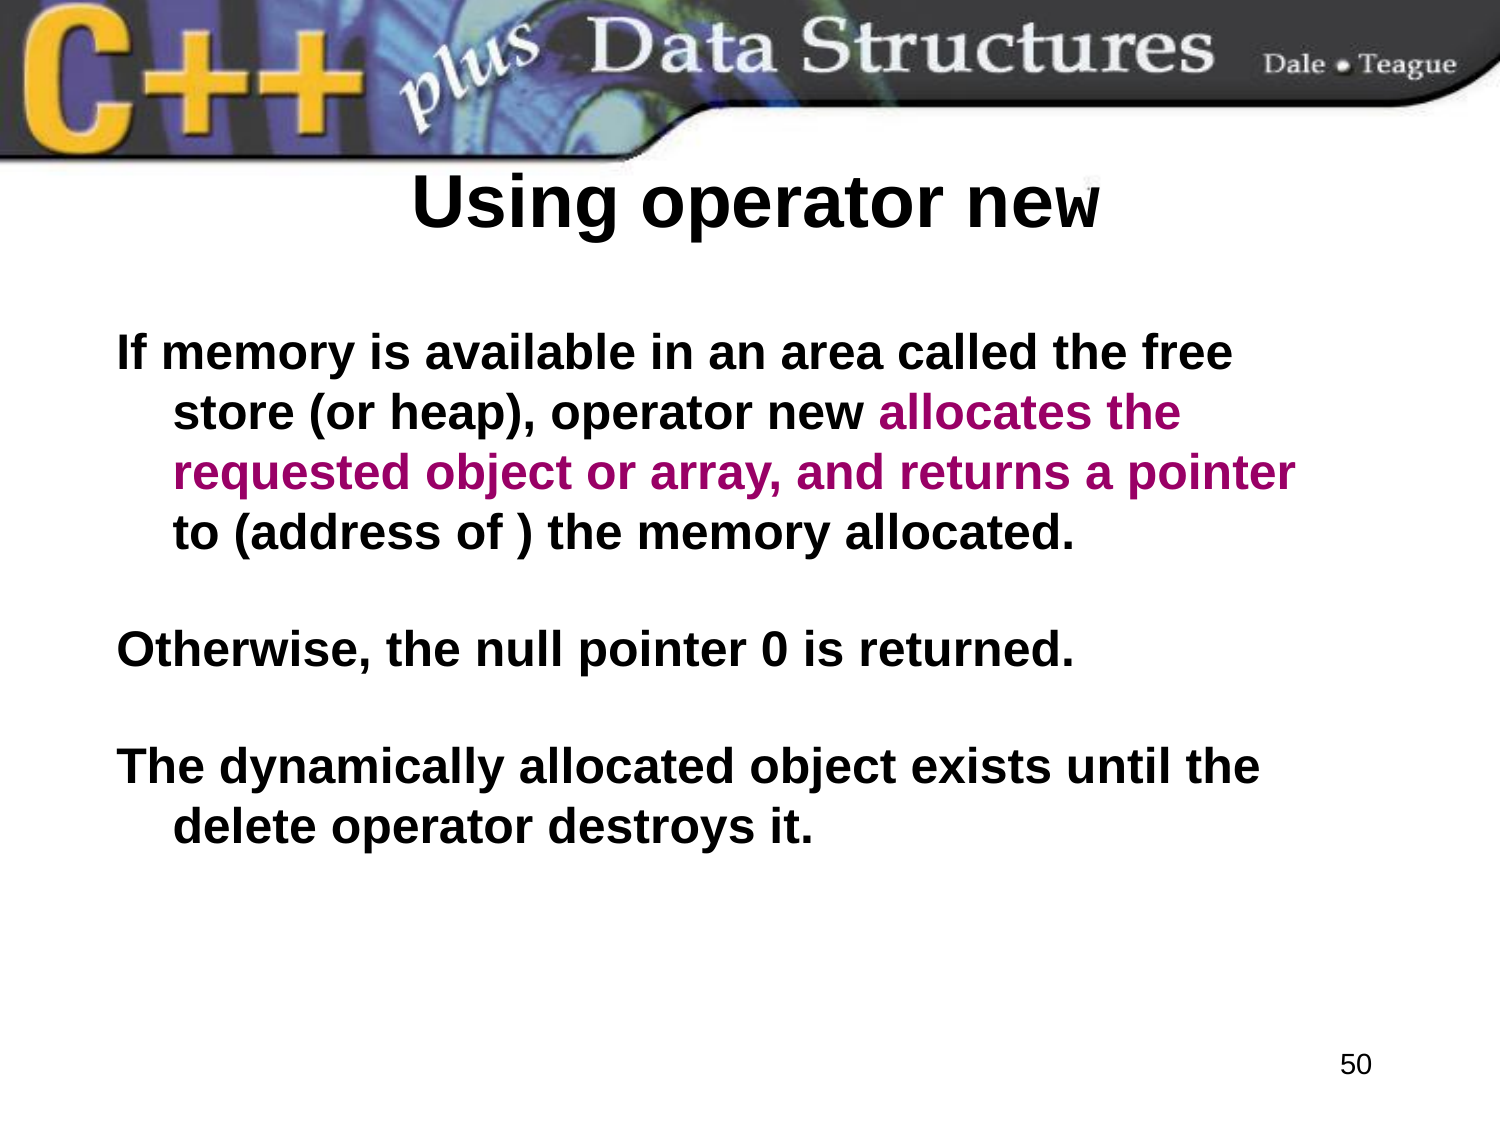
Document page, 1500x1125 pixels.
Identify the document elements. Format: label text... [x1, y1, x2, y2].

picture [0, 0, 1500, 1125]
list If memory is available in an area called the free store (or heap), operator new allocates the requested object or array, and returns a pointer to (address of ) the memory allocated. Otherwise, the null pointer 0 is returned. The dynamically allocated object exists until the delete operator destroys it. [101, 312, 1373, 973]
title Using operator new [99, 87, 1413, 250]
text_box 50 [1287, 1024, 1388, 1100]
